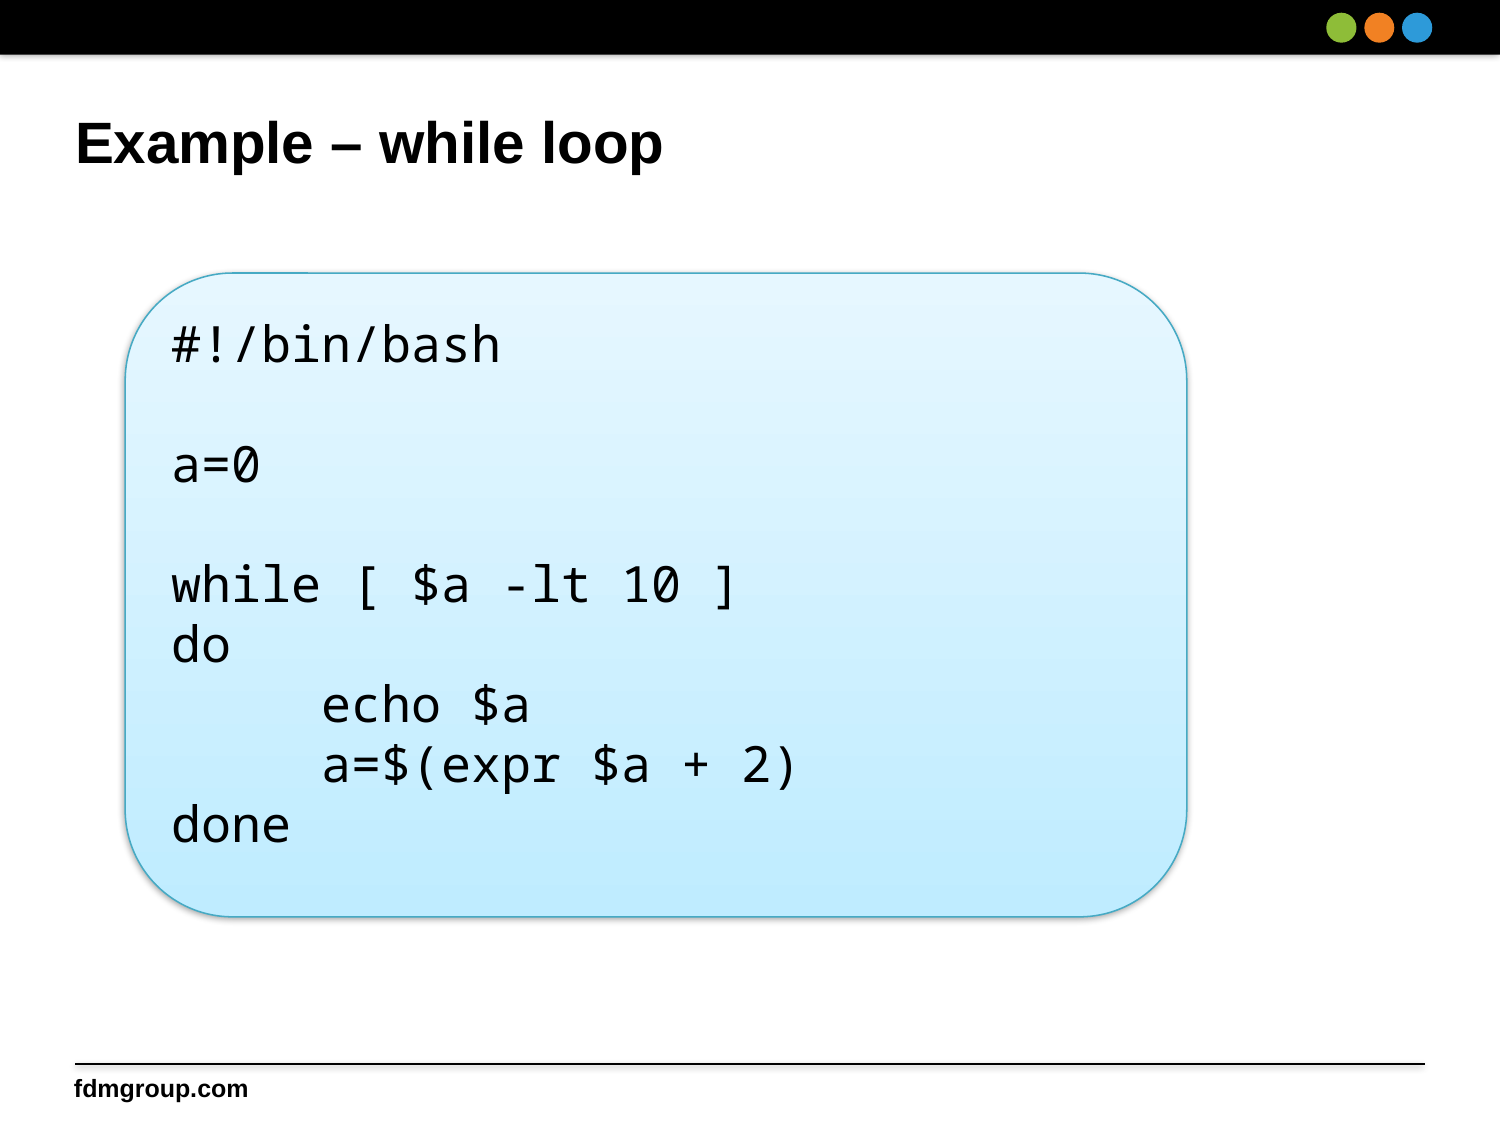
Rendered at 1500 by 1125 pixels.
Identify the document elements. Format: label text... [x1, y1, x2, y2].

title Example – while loop [75, 105, 1425, 184]
text_box #!/bin/bash a=0 while [ $a -lt 10 ] do echo $a a=$(expr $a + 2) done [124, 272, 1188, 918]
